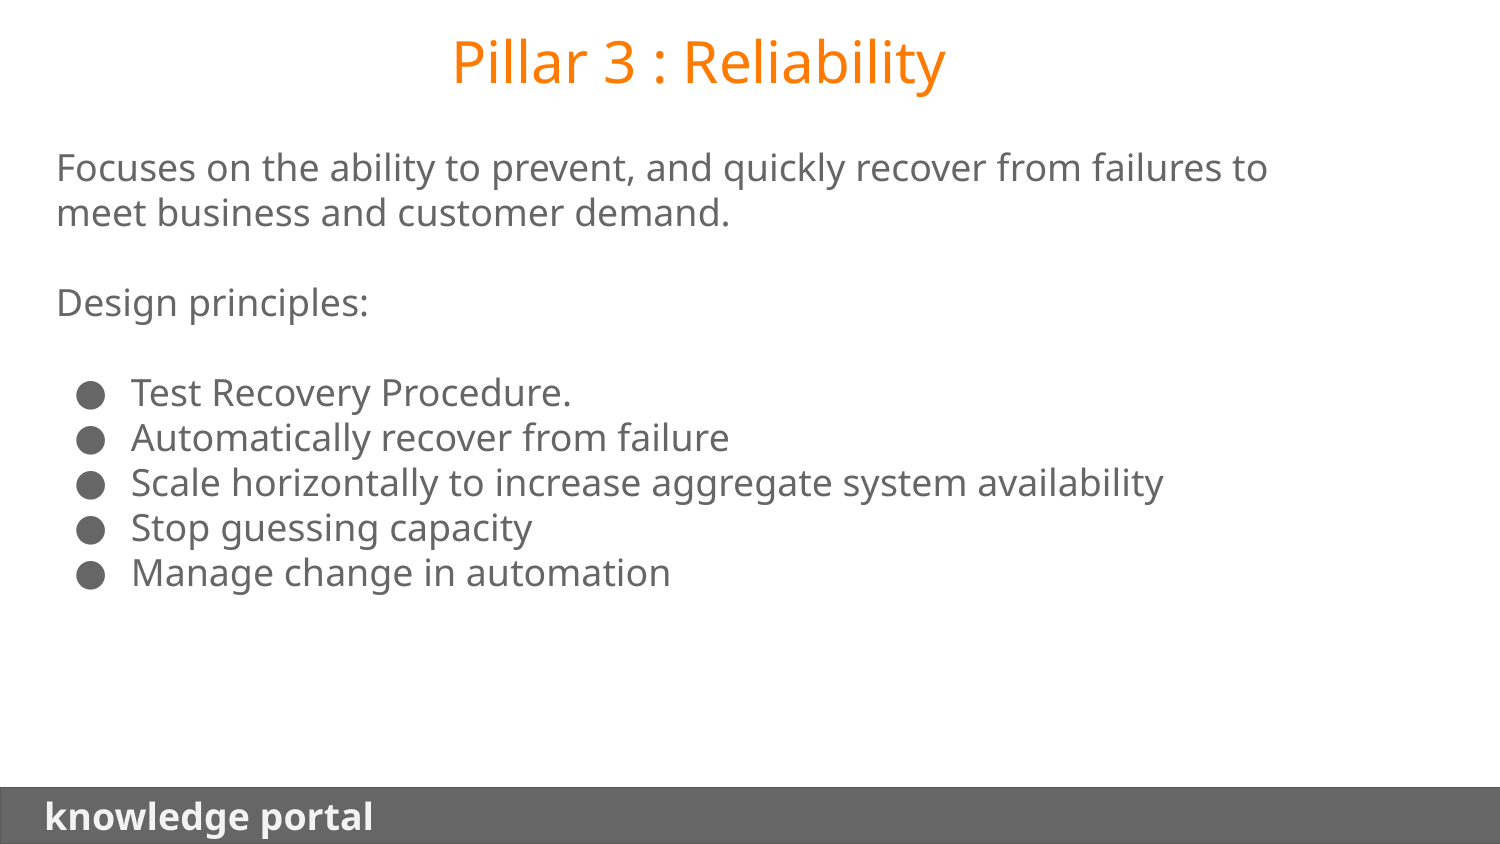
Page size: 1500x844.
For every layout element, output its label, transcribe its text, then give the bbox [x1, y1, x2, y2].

text_box knowledge portal [0, 787, 1500, 844]
subtitle Pillar 3 : Reliability [0, 10, 1413, 141]
text_box Focuses on the ability to prevent, and quickly recover from failures to meet business and customer demand. Design principles: Test Recovery Procedure. Automatically recover from failure Scale horizontally to increase aggregate system availability Stop guessing capacity Manage change in automation [40, 128, 1372, 695]
